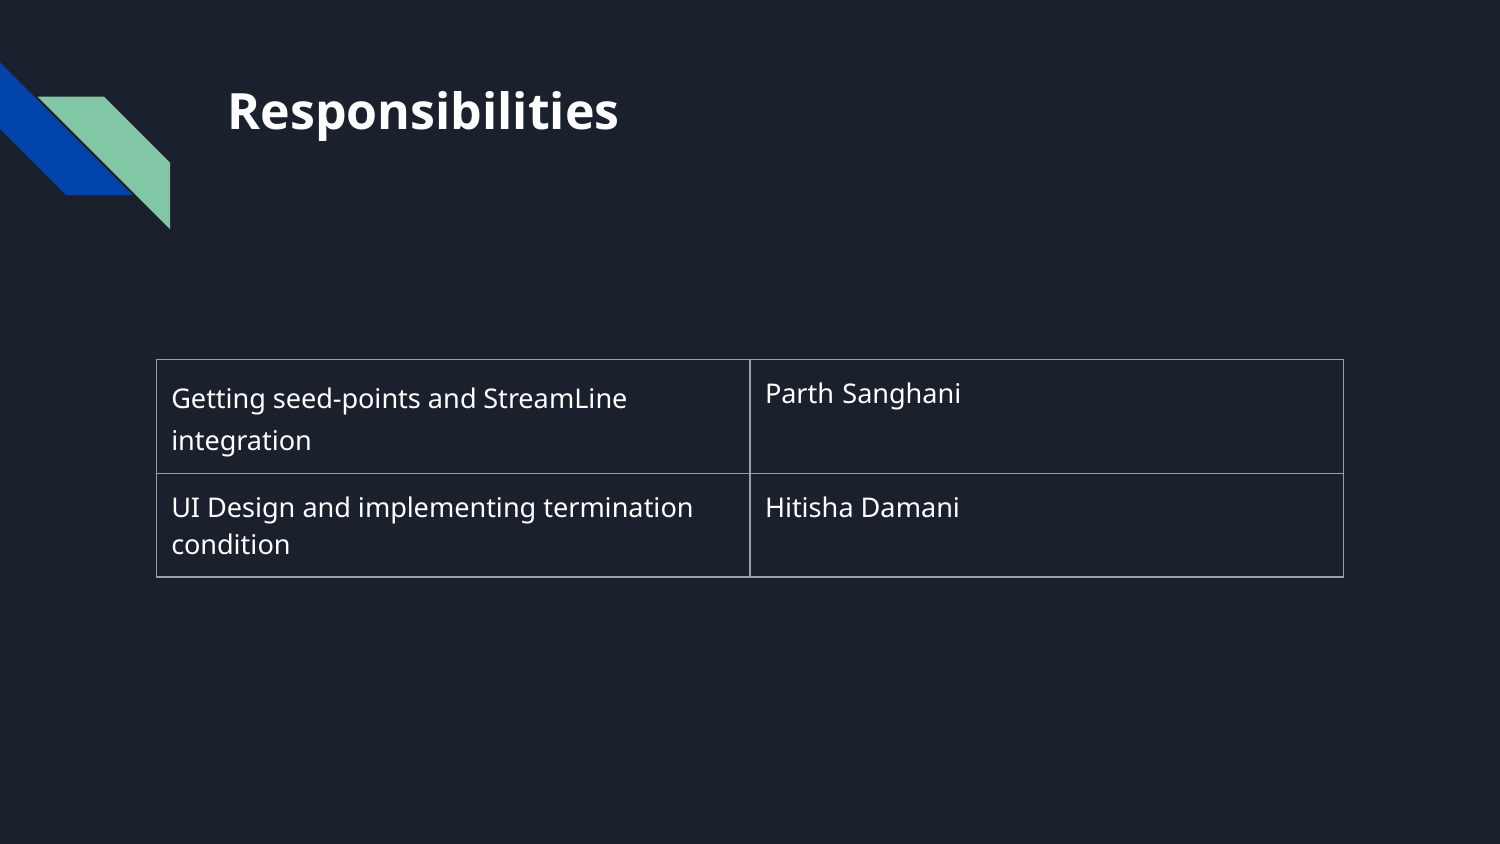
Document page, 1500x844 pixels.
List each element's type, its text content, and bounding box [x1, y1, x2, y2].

table_cell UI Design and implementing termination condition [157, 474, 749, 576]
table_header Getting seed-points and StreamLine integration [157, 360, 749, 473]
title Responsibilities [212, 64, 1368, 215]
table_header Parth Sanghani [751, 360, 1343, 473]
table_cell Hitisha Damani [751, 474, 1343, 576]
